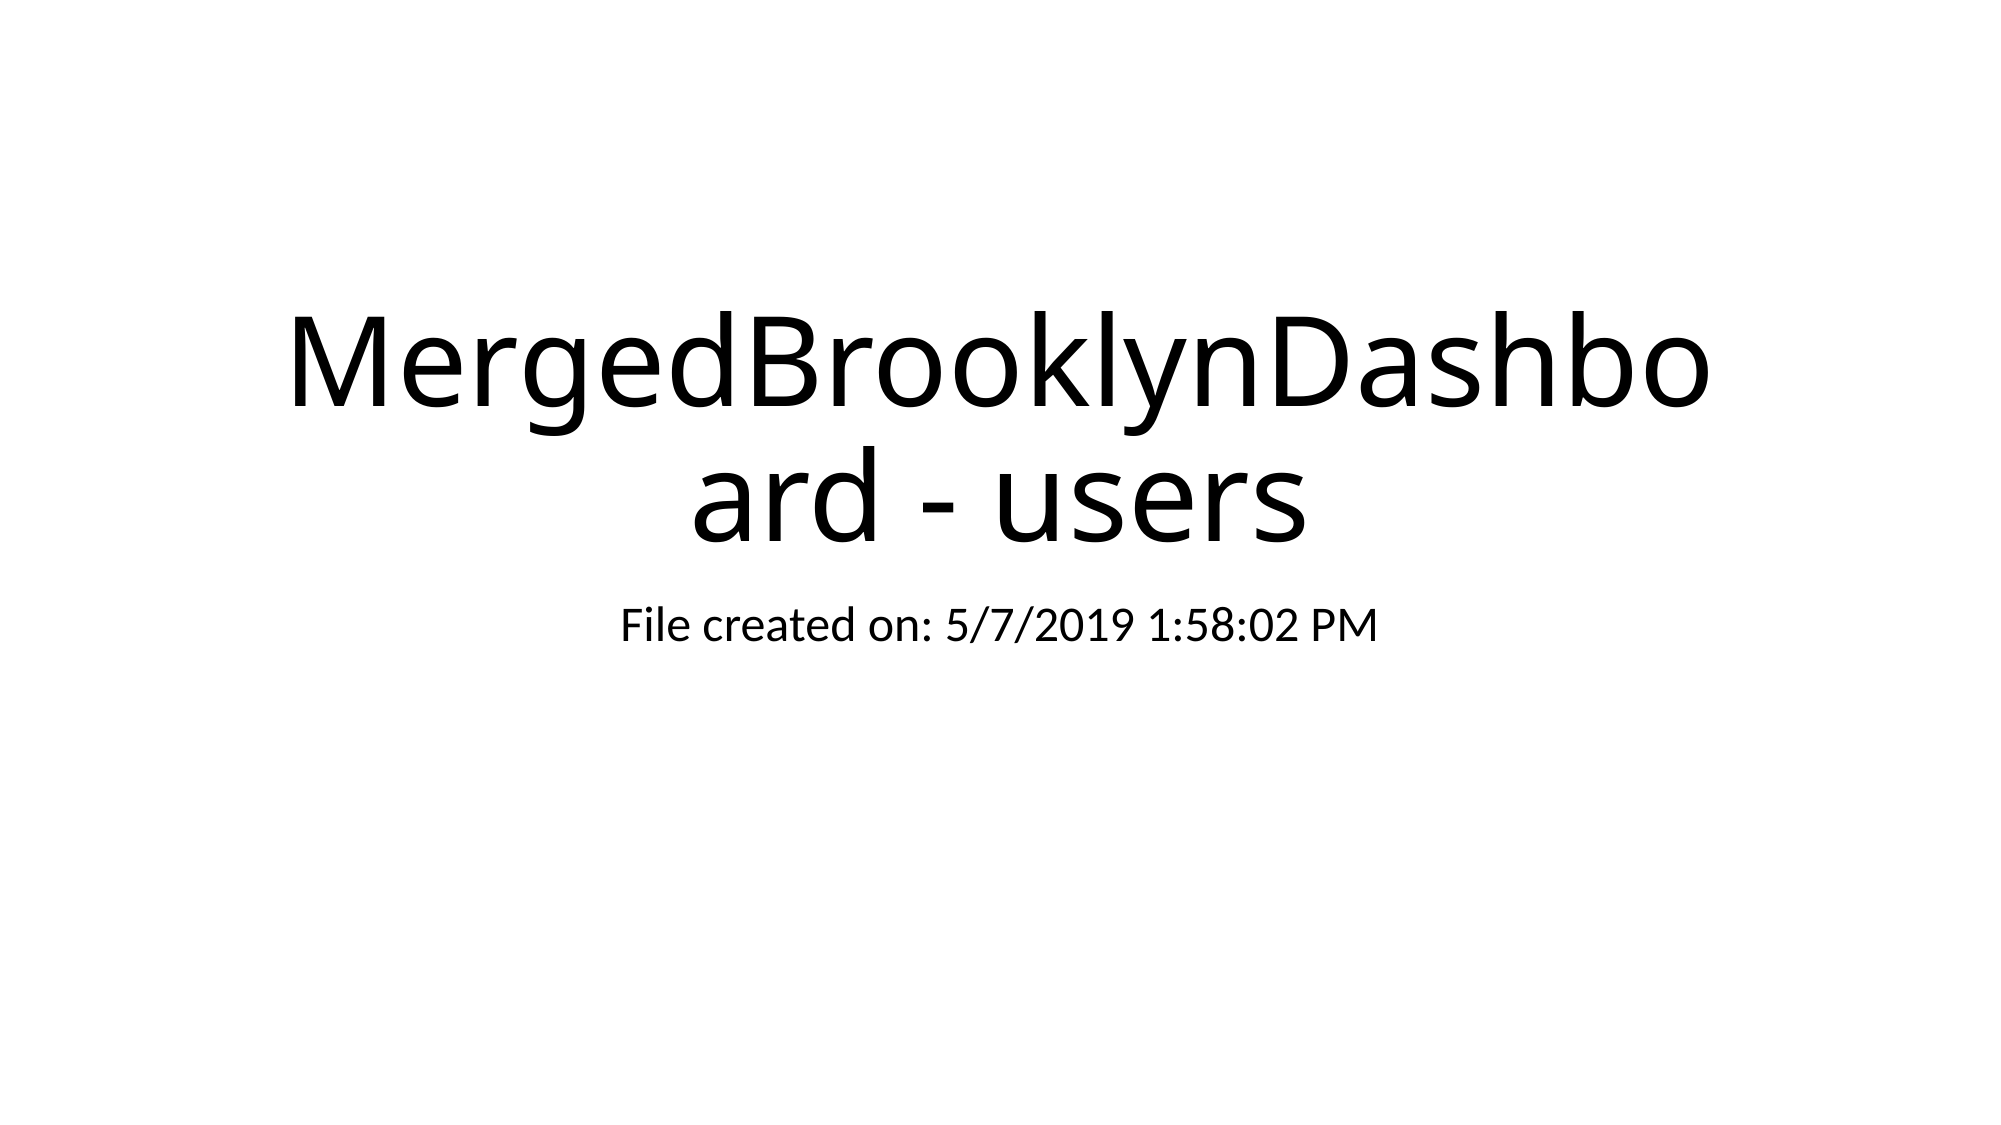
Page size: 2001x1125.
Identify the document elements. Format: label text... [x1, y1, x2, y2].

subtitle File created on: 5/7/2019 1:58:02 PM [249, 590, 1750, 863]
title MergedBrooklynDashboard - users [249, 184, 1750, 576]
